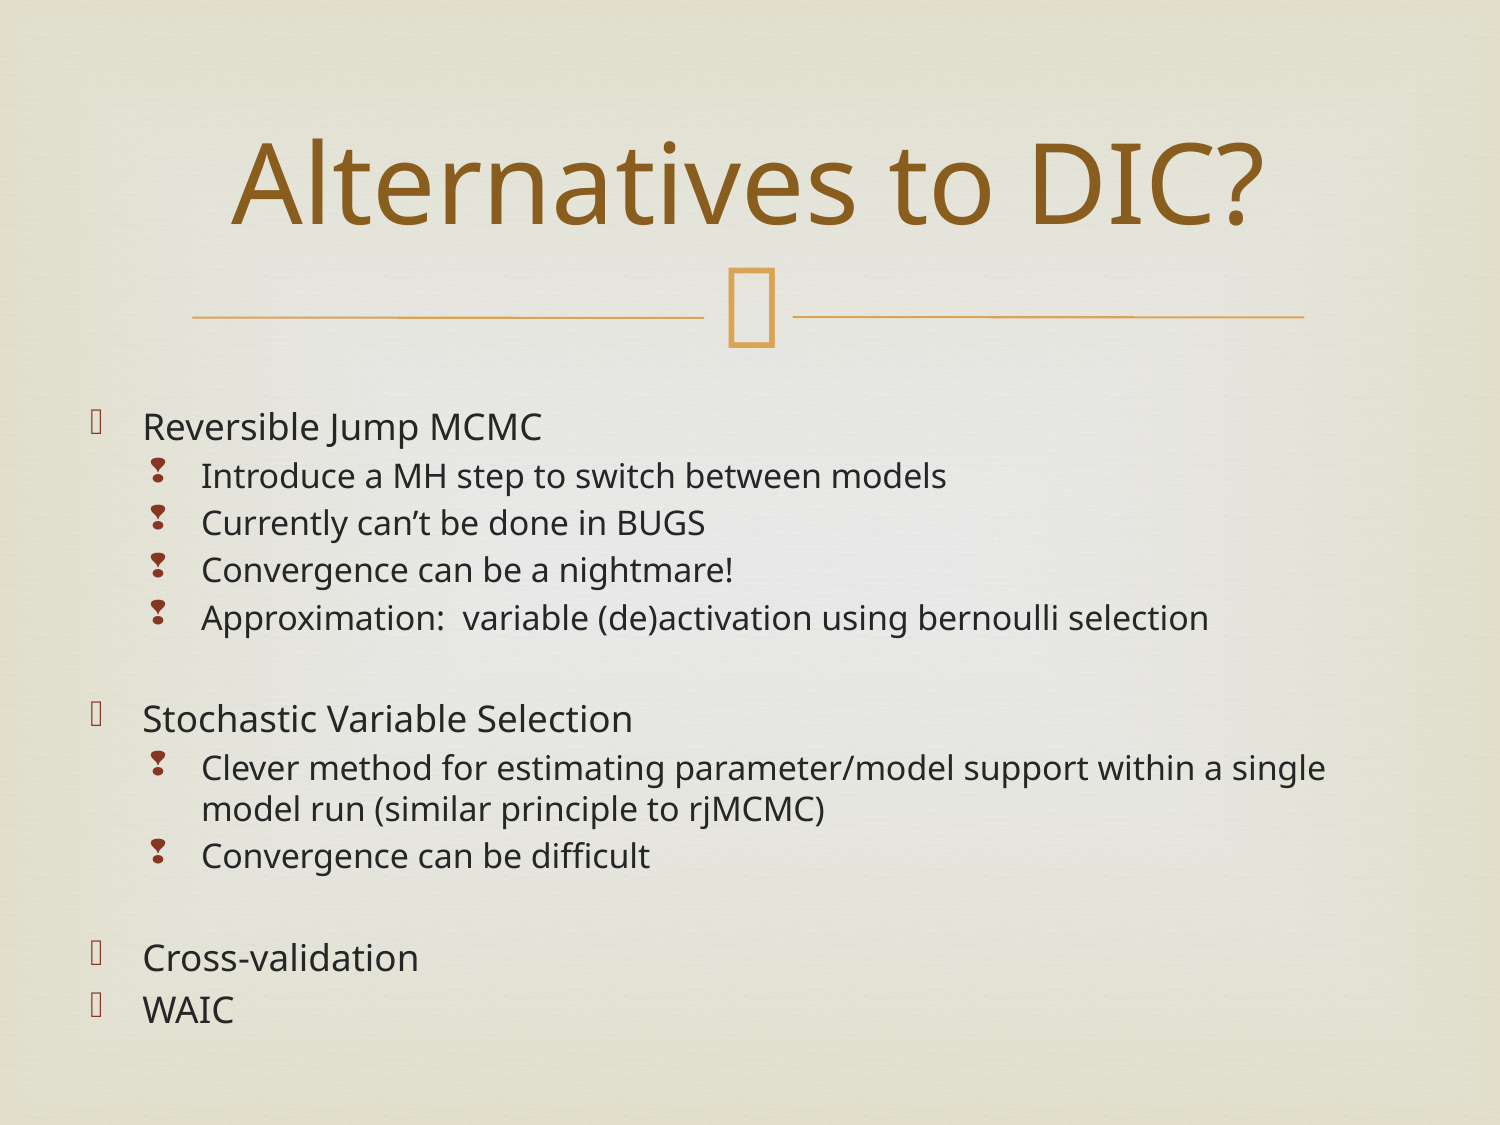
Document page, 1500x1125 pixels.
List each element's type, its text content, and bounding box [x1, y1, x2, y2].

title Alternatives to DIC? [112, 93, 1386, 267]
list Reversible Jump MCMC Introduce a MH step to switch between models Currently can’t be done in BUGS Convergence can be a nightmare! Approximation: variable (de)activation using bernoulli selection Stochastic Variable Selection Clever method for estimating parameter/model support within a single model run (similar principle to rjMCMC) Convergence can be difficult Cross-validation WAIC [75, 395, 1425, 1042]
